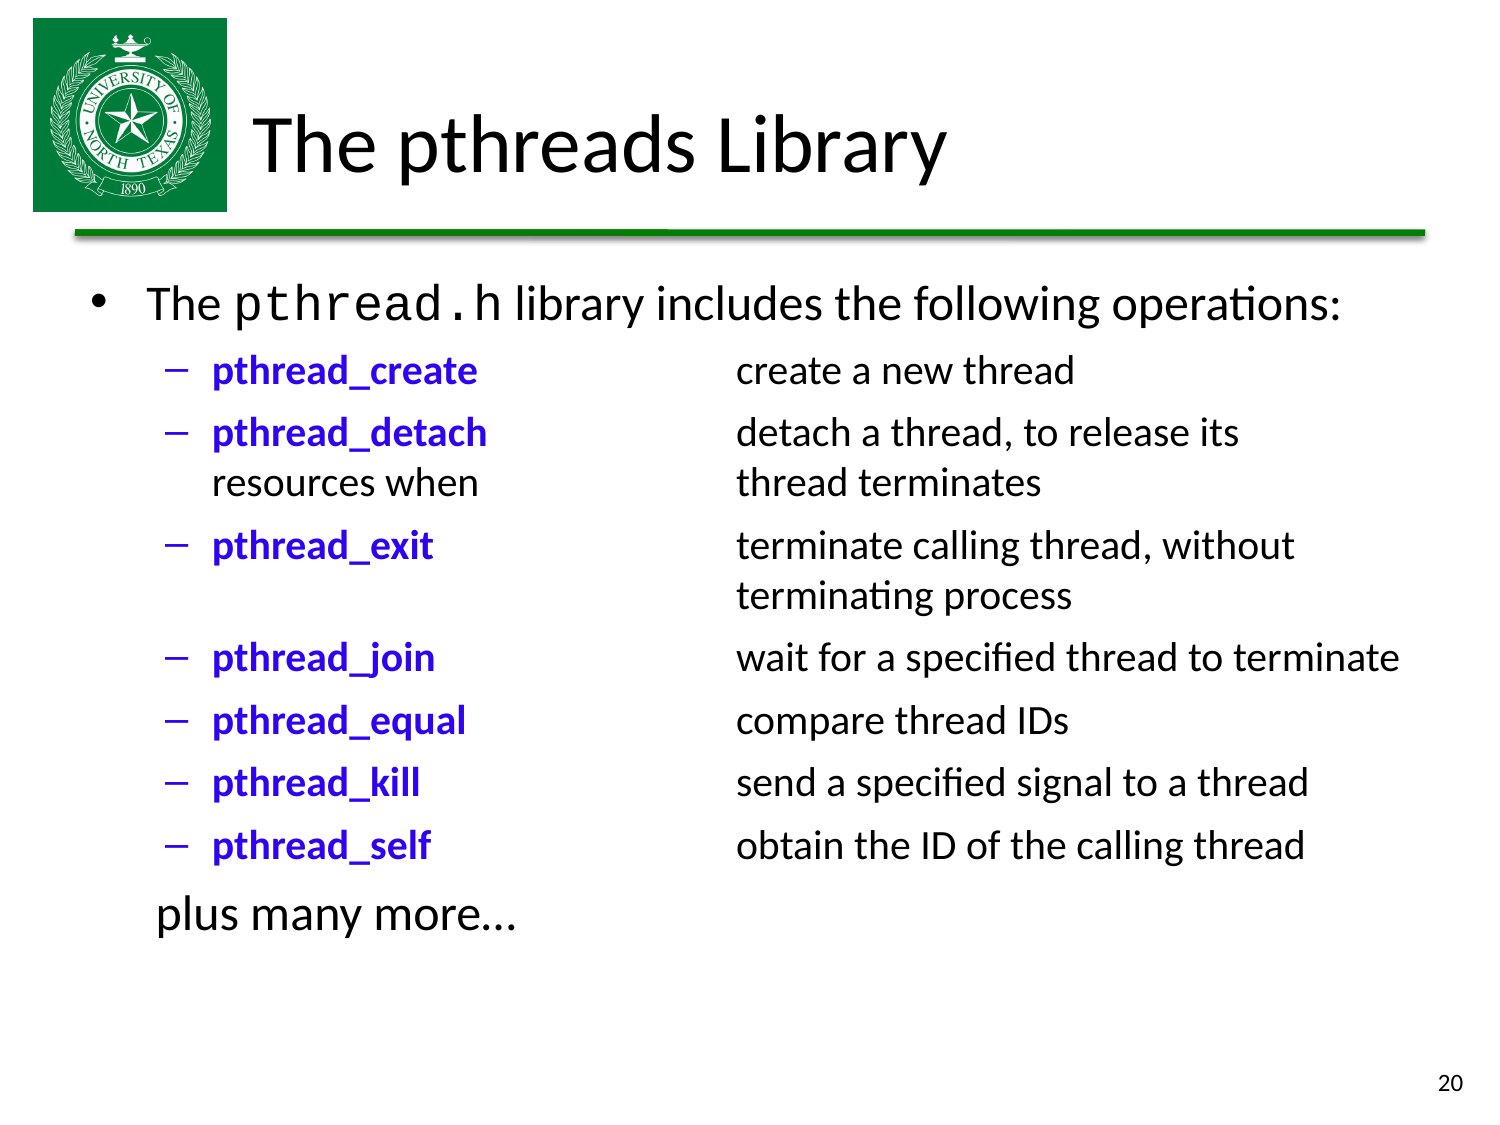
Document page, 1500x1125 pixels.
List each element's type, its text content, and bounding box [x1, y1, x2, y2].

title The pthreads Library [237, 45, 1479, 233]
slide_number 20 [1418, 1051, 1479, 1112]
list The pthread.h library includes the following operations: pthread_create create a new thread pthread_detach detach a thread, to release its resources when thread terminates pthread_exit terminate calling thread, without terminating process pthread_join wait for a specified thread to terminate pthread_equal compare thread IDs pthread_kill send a specified signal to a thread pthread_self obtain the ID of the calling thread plus many more… [75, 262, 1425, 1052]
picture [33, 17, 228, 212]
